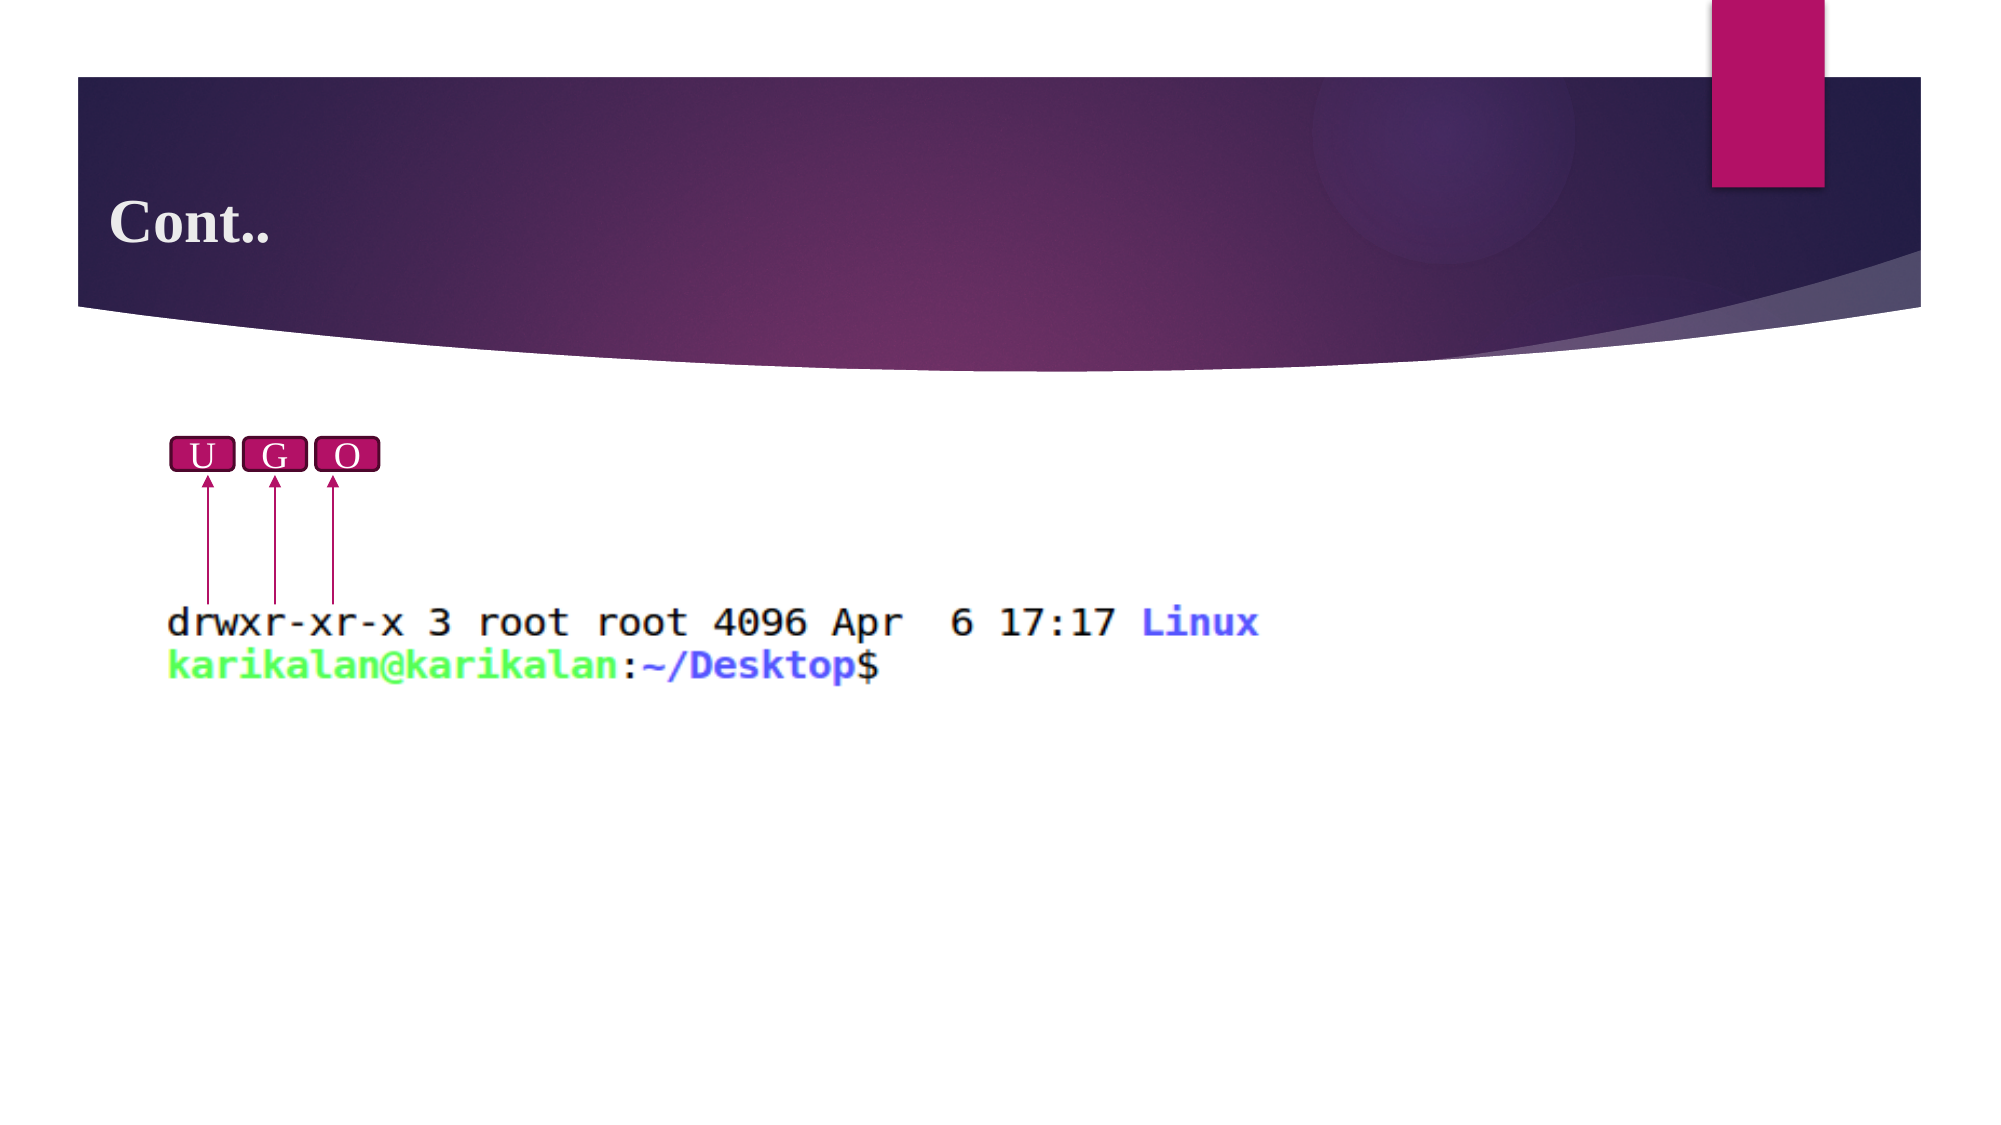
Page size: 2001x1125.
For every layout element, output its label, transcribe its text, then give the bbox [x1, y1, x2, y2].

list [166, 603, 1338, 702]
title Cont.. [93, 159, 1627, 276]
text_box O [314, 435, 381, 472]
text_box G [241, 435, 309, 472]
text_box U [169, 435, 236, 472]
